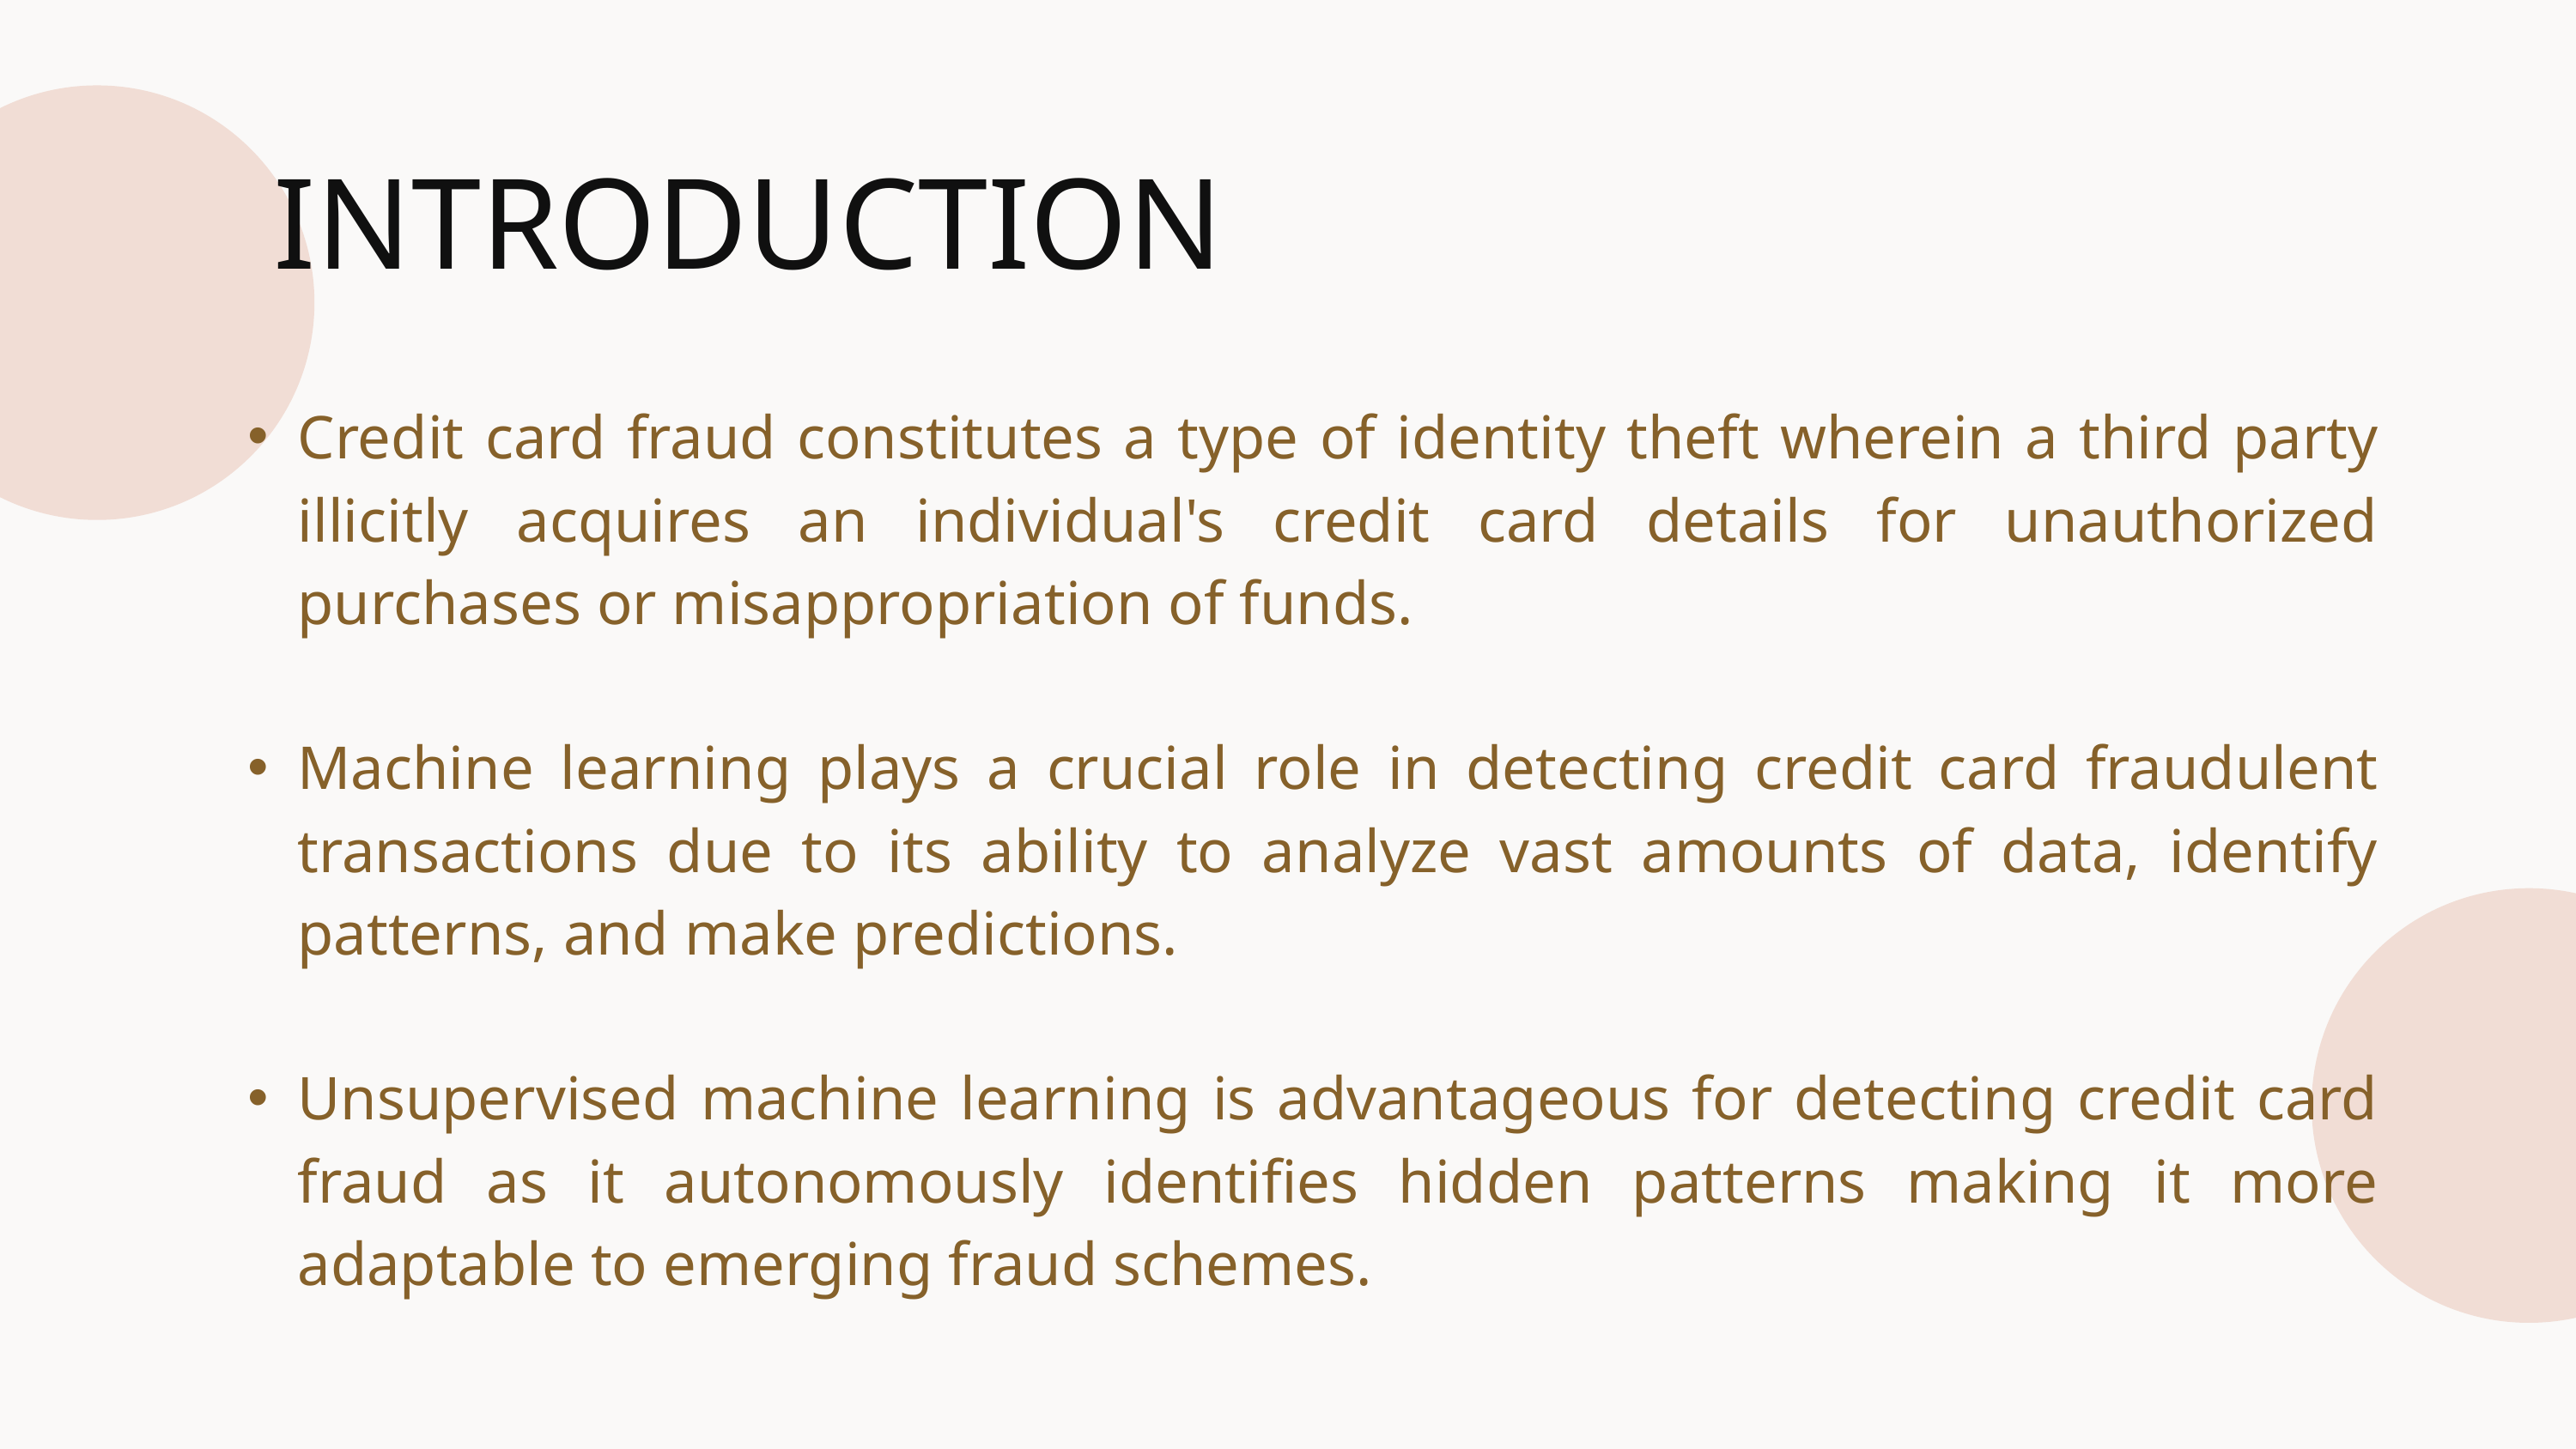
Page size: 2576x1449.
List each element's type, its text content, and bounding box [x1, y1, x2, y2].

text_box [0, 85, 315, 520]
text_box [2311, 888, 2576, 1324]
text_box Credit card fraud constitutes a type of identity theft wherein a third party illicitly acquires an individual's credit card details for unauthorized purchases or misappropriation of funds. Machine learning plays a crucial role in detecting credit card fraudulent transactions due to its ability to analyze vast amounts of data, identify patterns, and make predictions. Unsupervised machine learning is advantageous for detecting credit card fraud as it autonomously identifies hidden patterns making it more adaptable to emerging fraud schemes. [197, 388, 2379, 1297]
text_box INTRODUCTION [319, 143, 1326, 294]
